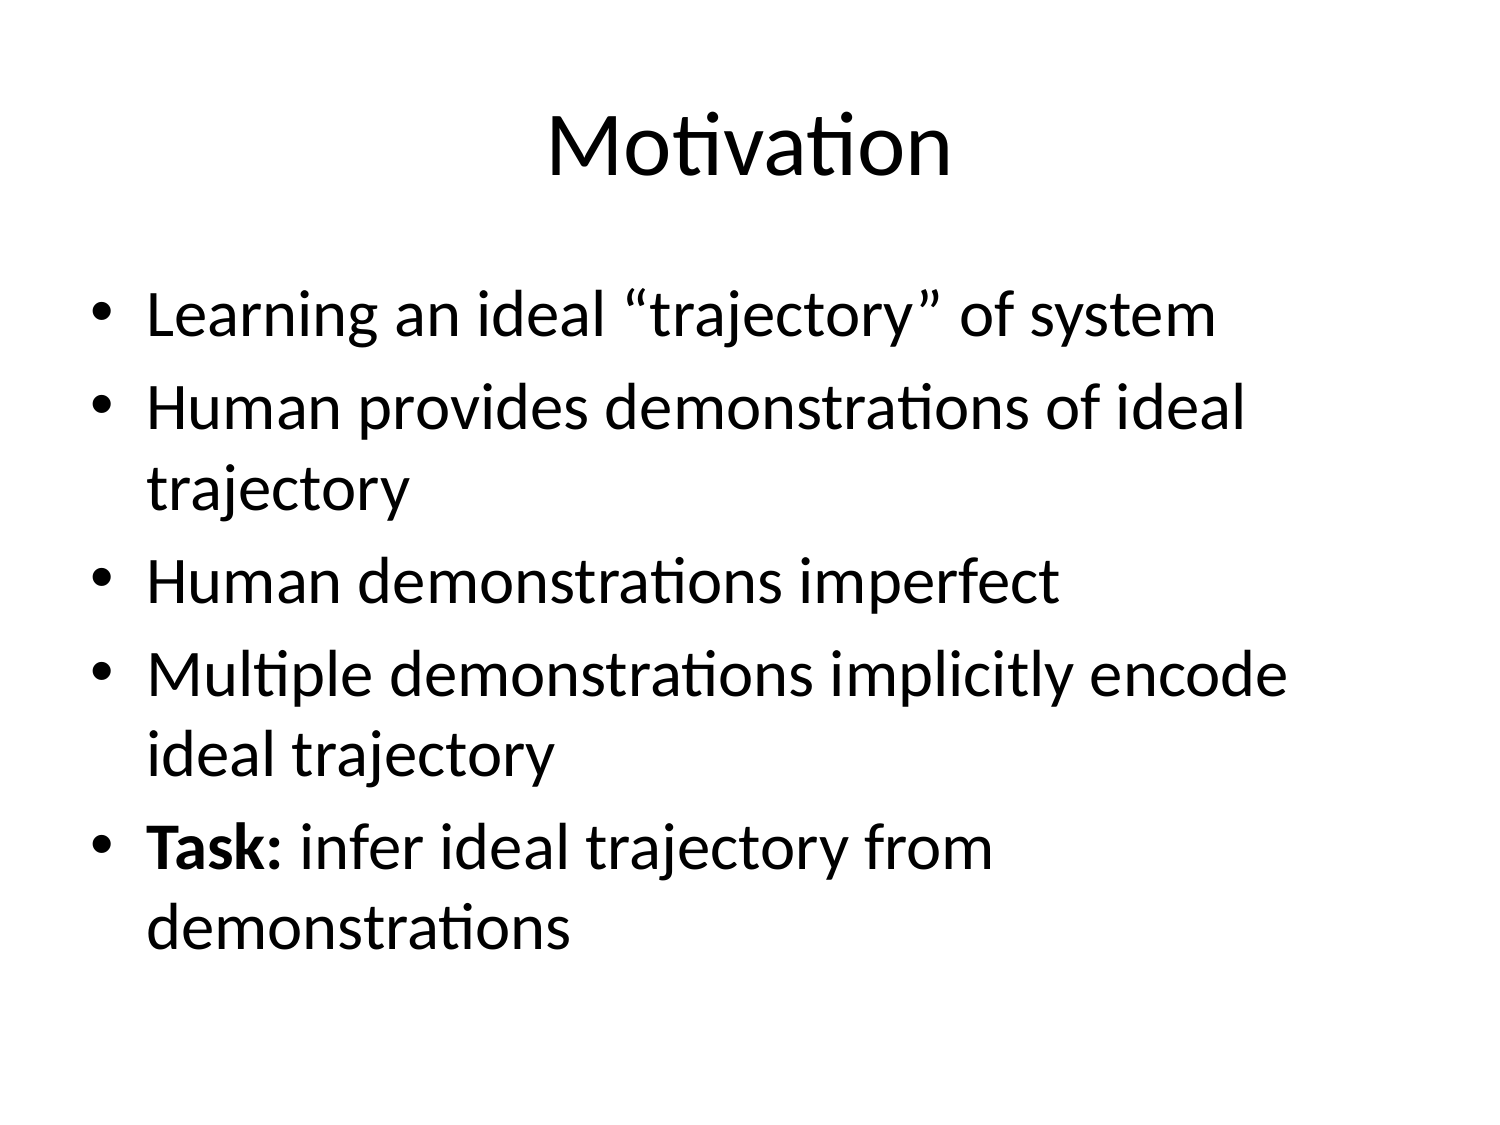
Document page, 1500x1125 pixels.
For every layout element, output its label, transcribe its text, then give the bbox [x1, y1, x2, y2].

title Motivation [75, 45, 1425, 233]
list Learning an ideal “trajectory” of system Human provides demonstrations of ideal trajectory Human demonstrations imperfect Multiple demonstrations implicitly encode ideal trajectory Task: infer ideal trajectory from demonstrations [75, 262, 1425, 1005]
